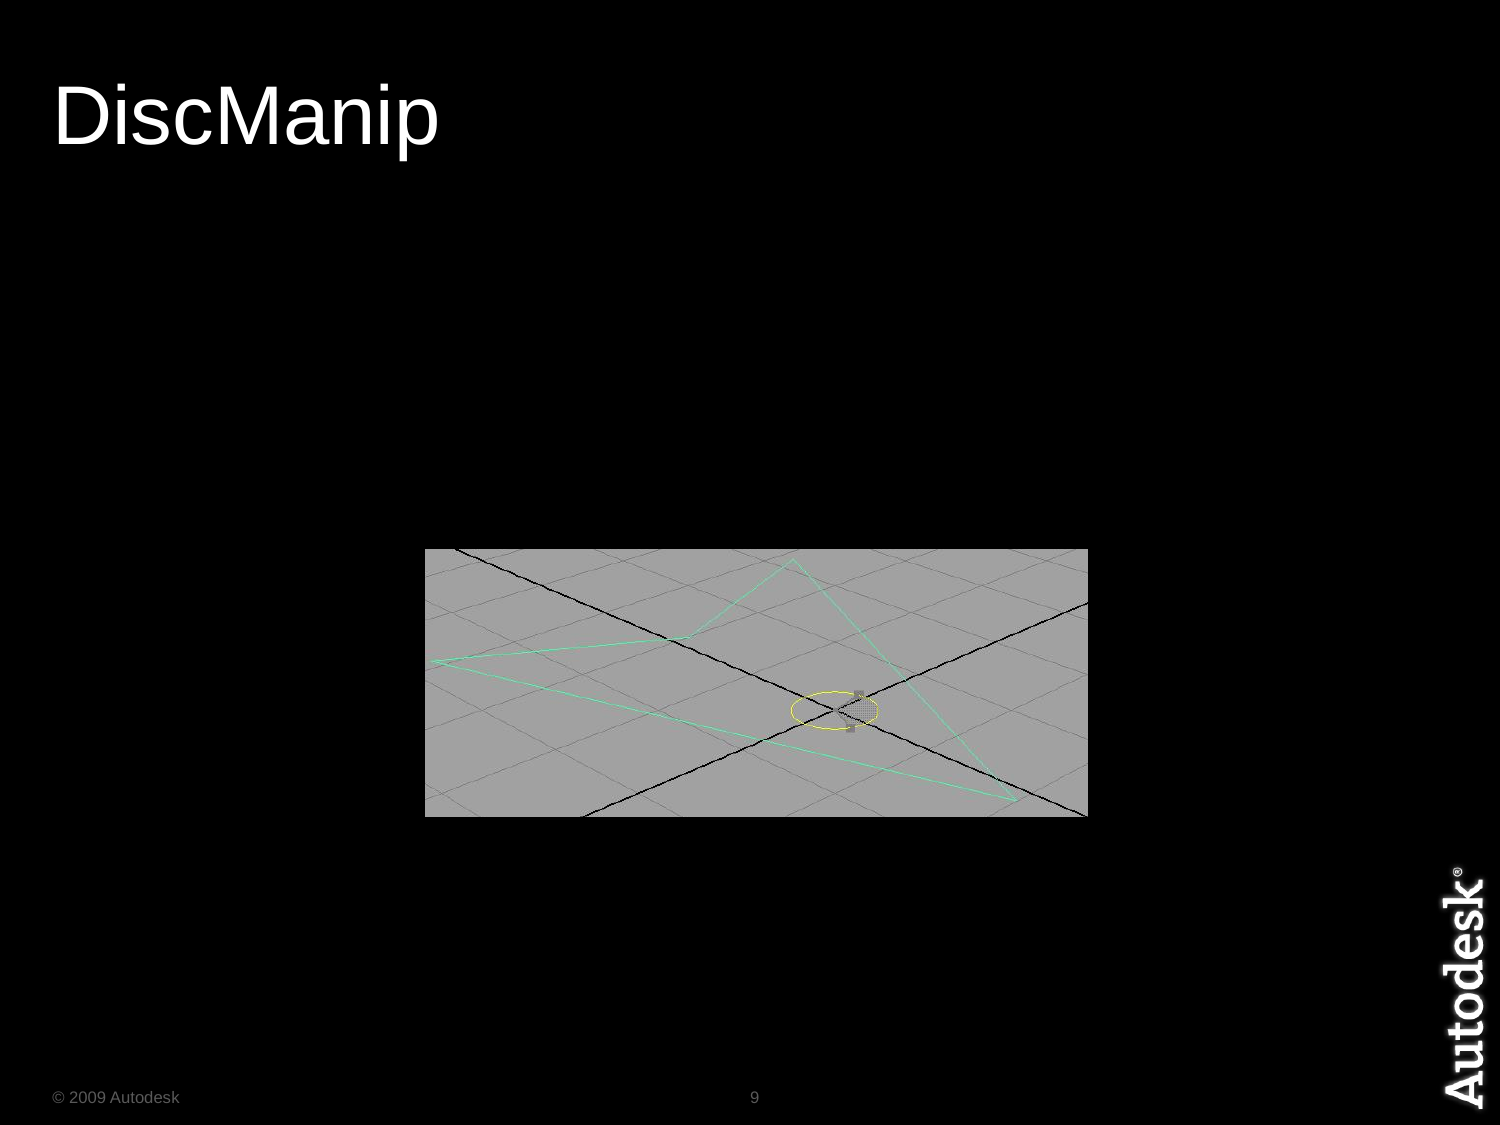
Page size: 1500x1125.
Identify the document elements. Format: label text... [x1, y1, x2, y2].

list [424, 549, 1088, 817]
picture [1402, 0, 1500, 1125]
title DiscManip [52, 22, 1401, 211]
